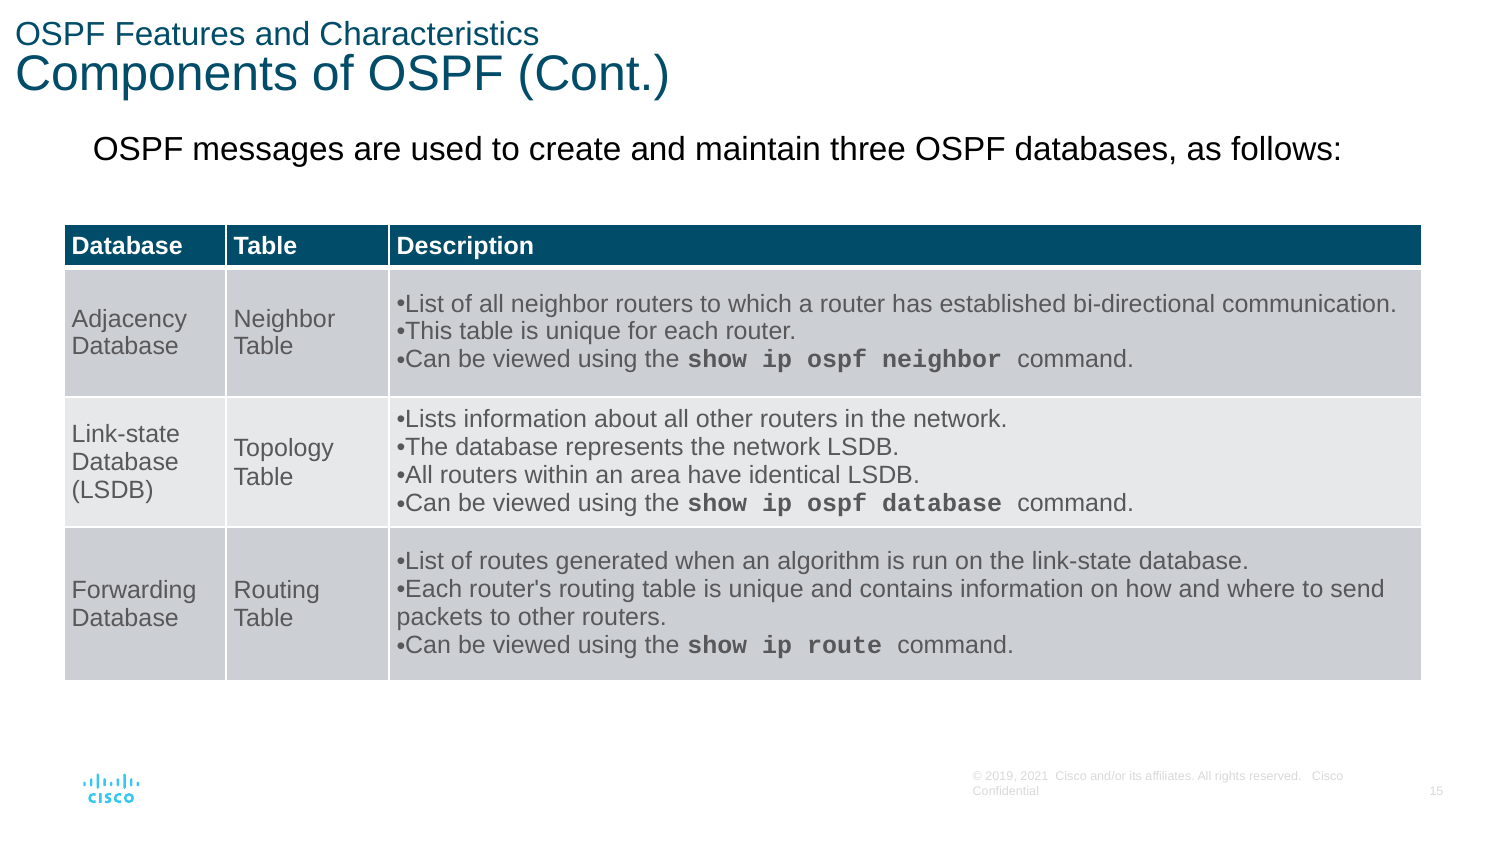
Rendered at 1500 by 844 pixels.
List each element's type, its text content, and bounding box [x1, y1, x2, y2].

table_cell Link-state Database (LSDB) [65, 398, 225, 526]
table_cell Neighbor Table [227, 270, 388, 396]
table_cell Adjacency Database [65, 270, 225, 396]
title OSPF Features and Characteristics Components of OSPF (Cont.) [0, 0, 1369, 121]
table_cell List of routes generated when an algorithm is run on the link-state database. Each router's routing table is unique and contains information on how and where to send packets to other routers. Can be viewed using the show ip route command. [390, 528, 1421, 680]
table_cell Routing Table [227, 528, 388, 680]
table_header Description [390, 225, 1421, 265]
table_header Table [227, 225, 388, 265]
table_cell Forwarding Database [65, 528, 225, 680]
list OSPF messages are used to create and maintain three OSPF databases, as follows: [77, 120, 1437, 204]
table_header Database [65, 225, 225, 265]
table_cell Topology Table [227, 398, 388, 526]
table_cell List of all neighbor routers to which a router has established bi-directional communication. This table is unique for each router. Can be viewed using the show ip ospf neighbor command. [390, 270, 1421, 396]
table_cell Lists information about all other routers in the network. The database represents the network LSDB. All routers within an area have identical LSDB. Can be viewed using the show ip ospf database command. [390, 398, 1421, 526]
